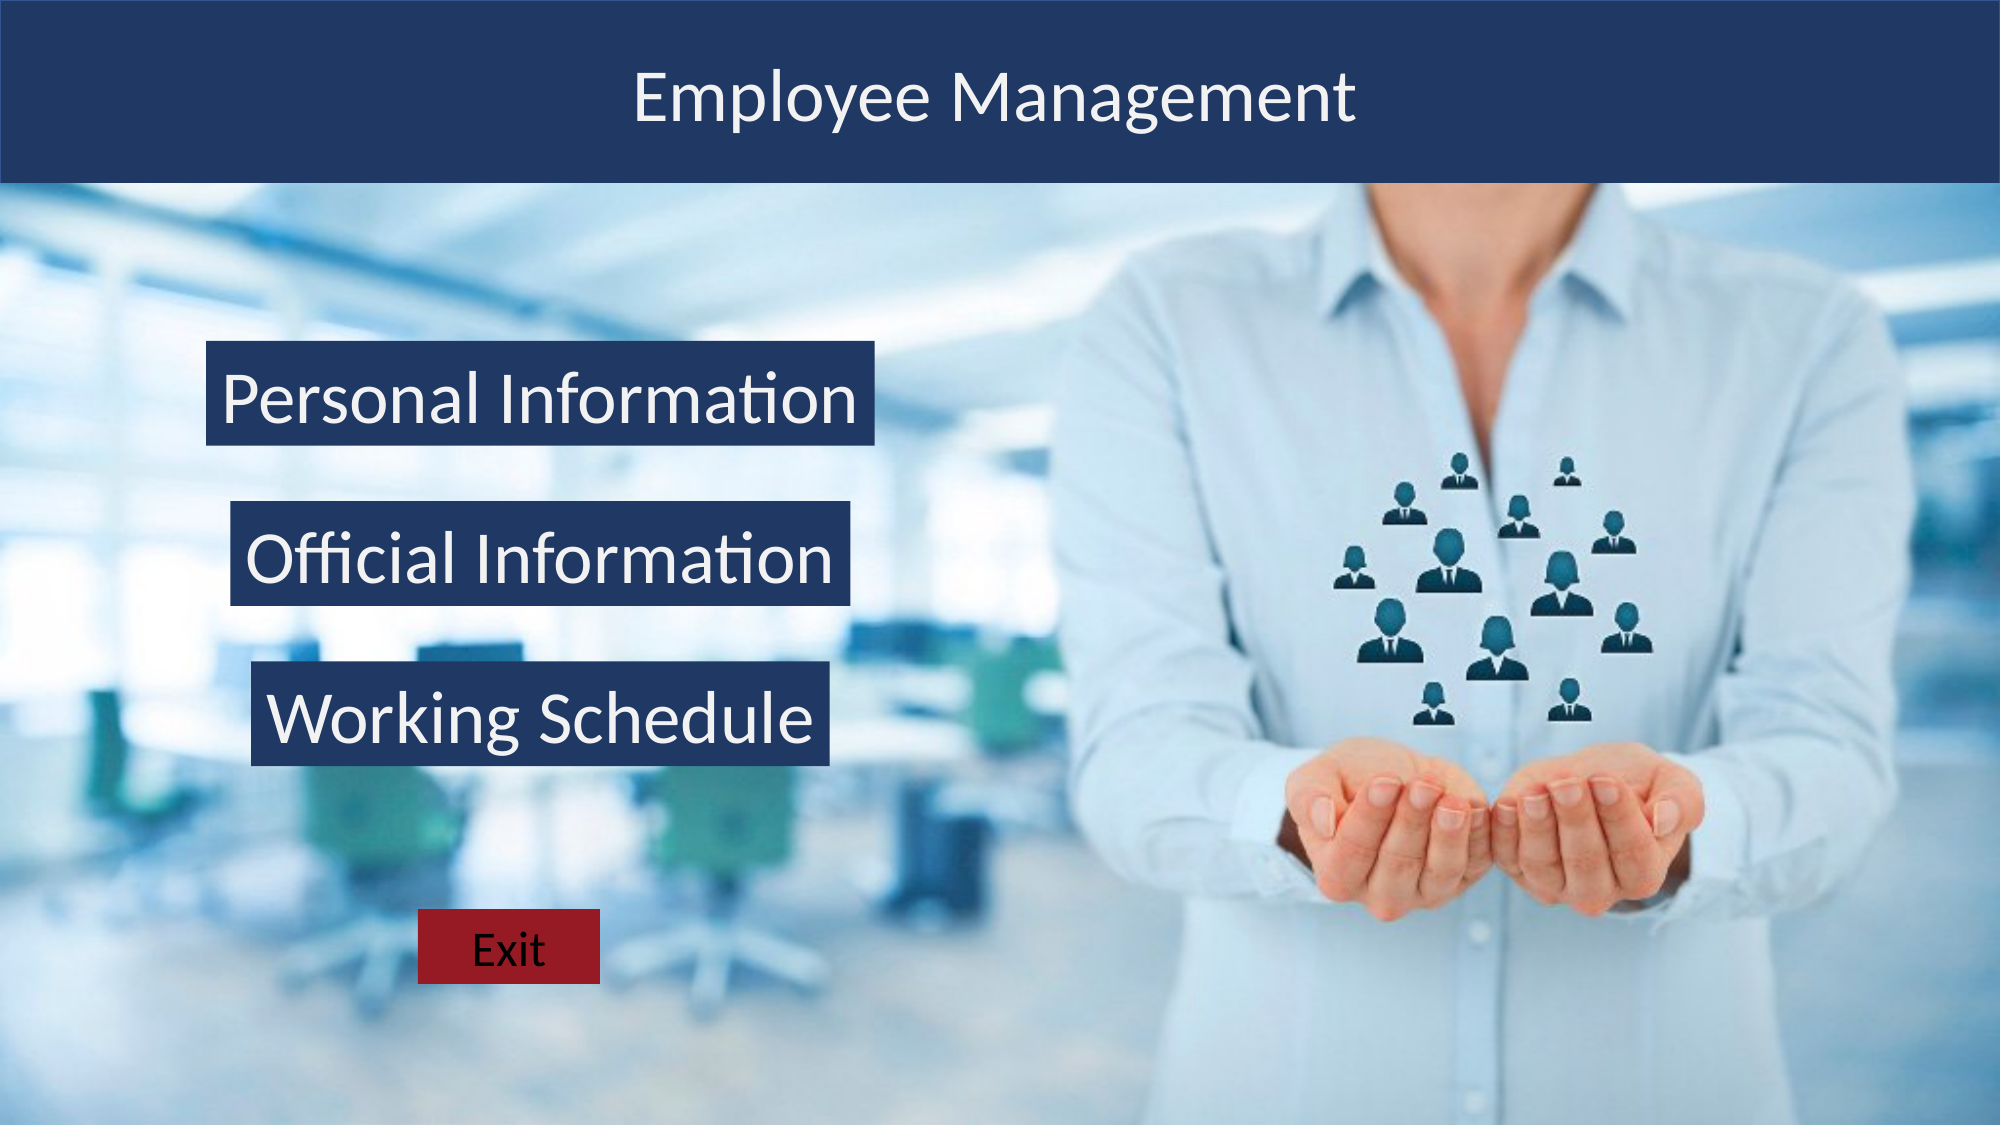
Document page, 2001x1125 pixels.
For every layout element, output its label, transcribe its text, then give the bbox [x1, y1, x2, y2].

text_box Employee Management [617, 38, 1383, 144]
text_box [0, 0, 2000, 183]
picture [0, 183, 2000, 1125]
